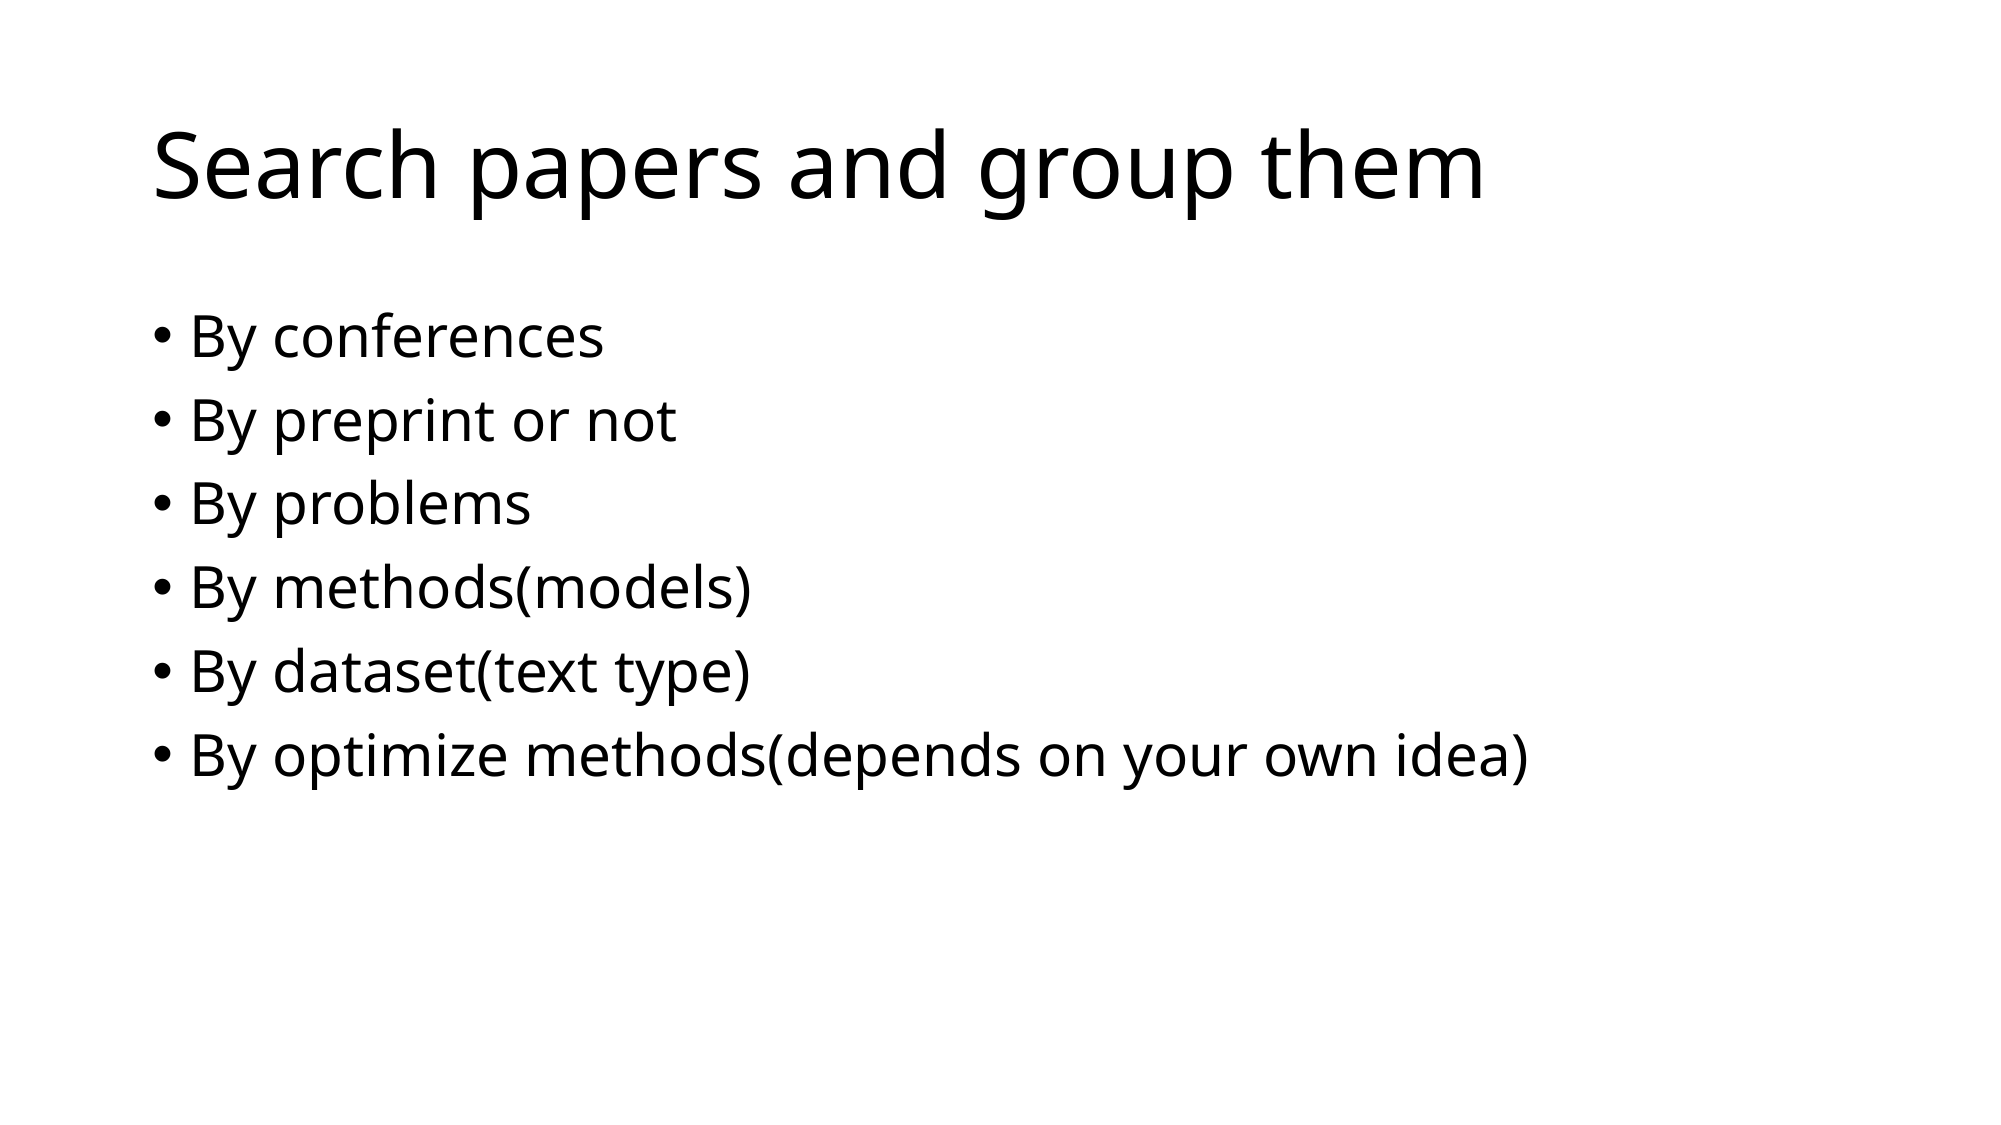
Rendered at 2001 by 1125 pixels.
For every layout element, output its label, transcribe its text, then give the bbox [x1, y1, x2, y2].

title Search papers and group them [137, 59, 1863, 278]
list By conferences By preprint or not By problems By methods(models) By dataset(text type) By optimize methods(depends on your own idea) [137, 299, 1863, 1014]
